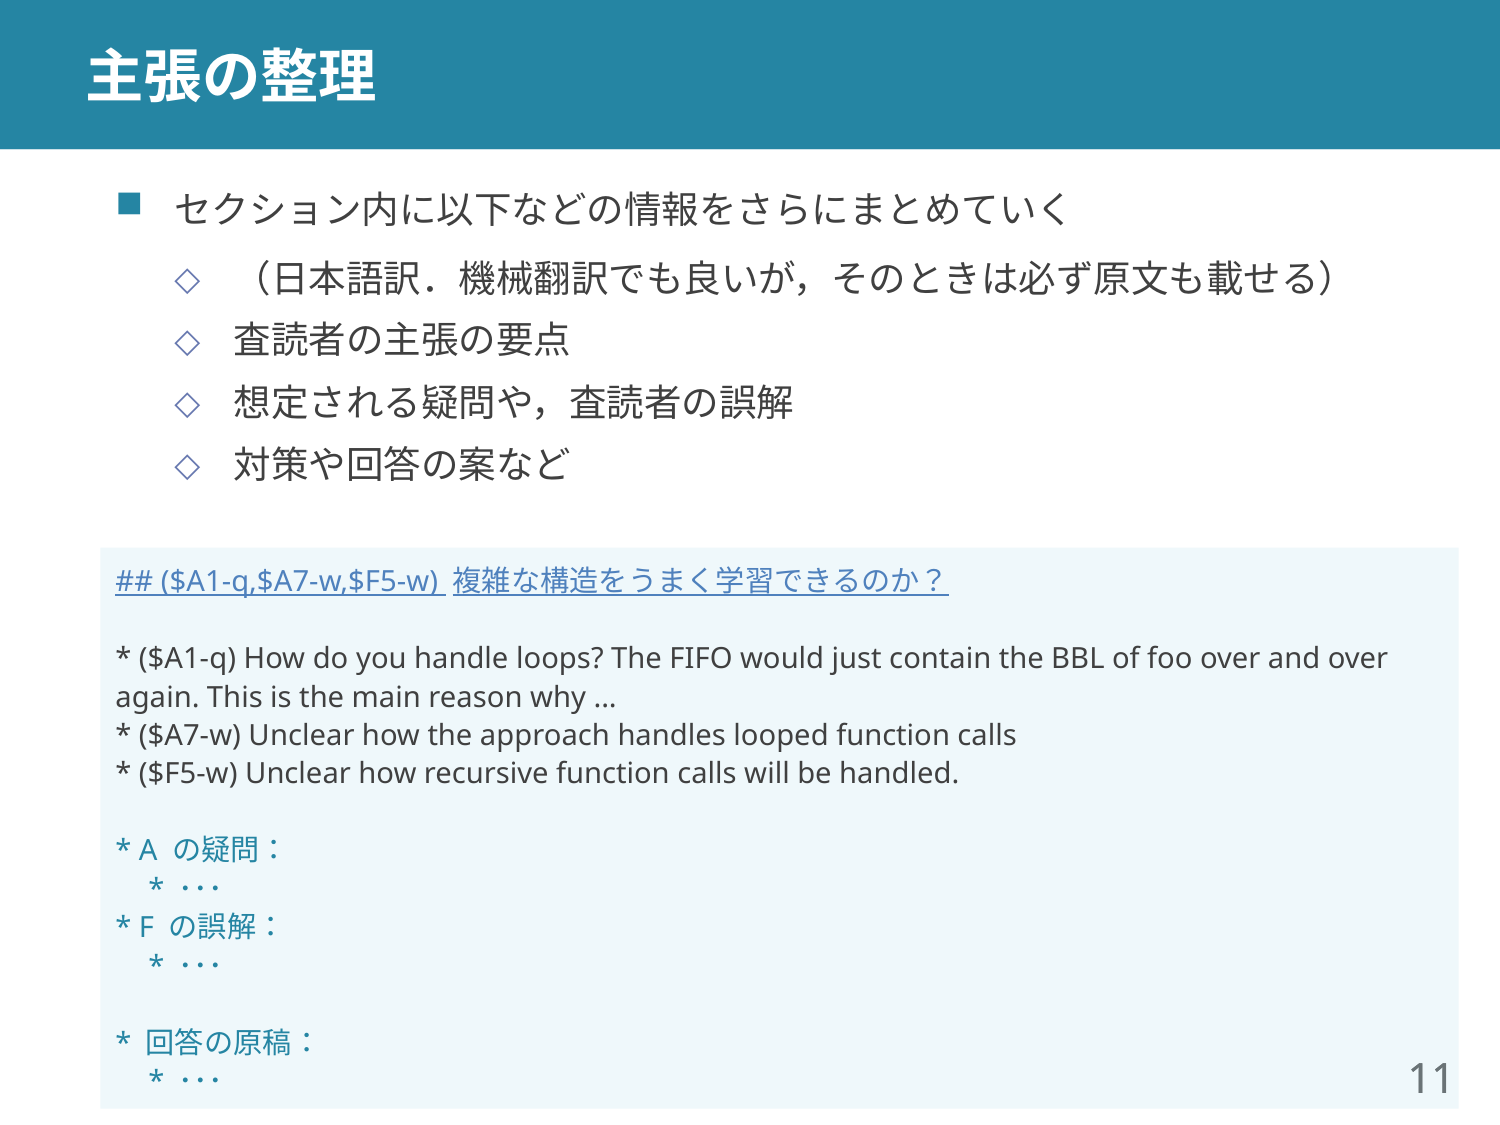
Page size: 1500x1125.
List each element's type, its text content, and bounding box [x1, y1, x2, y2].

list セクション内に以下などの情報をさらにまとめていく （日本語訳．機械翻訳でも良いが，そのときは必ず原文も載せる） 査読者の主張の要点 想定される疑問や，査読者の誤解 対策や回答の案など [100, 178, 1459, 489]
text_box ## ($A1-q,$A7-w,$F5-w) 複雑な構造をうまく学習できるのか？ * ($A1-q) How do you handle loops? The FIFO would just contain the BBL of foo over and over again. This is the main reason why ... * ($A7-w) Unclear how the approach handles looped function calls * ($F5-w) Unclear how recursive function calls will be handled. * A の疑問： * ･･･ * F の誤解： * ･･･ * 回答の原稿： * ･･･ [100, 547, 1459, 1109]
title 主張の整理 [70, 0, 1500, 150]
